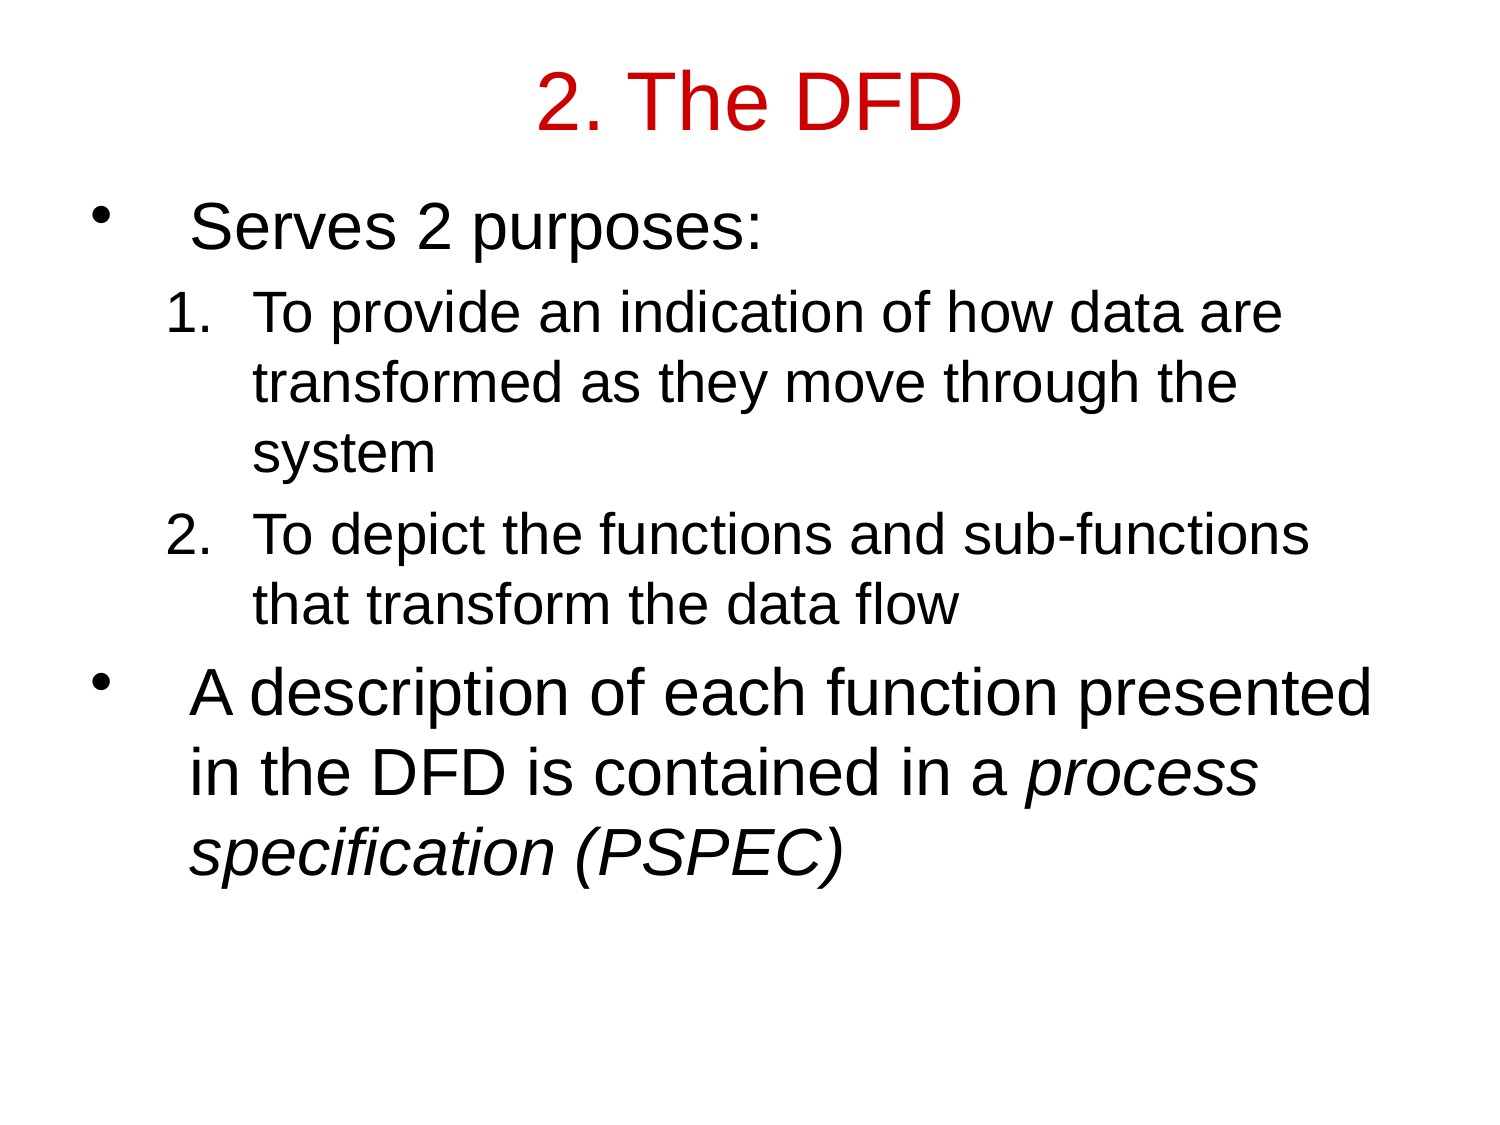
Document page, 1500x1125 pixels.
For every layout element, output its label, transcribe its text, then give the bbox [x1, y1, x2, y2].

title 2. The DFD [74, 44, 1426, 151]
list Serves 2 purposes: To provide an indication of how data are transformed as they move through the system To depict the functions and sub-functions that transform the data flow A description of each function presented in the DFD is contained in a process specification (PSPEC) [74, 174, 1426, 1006]
